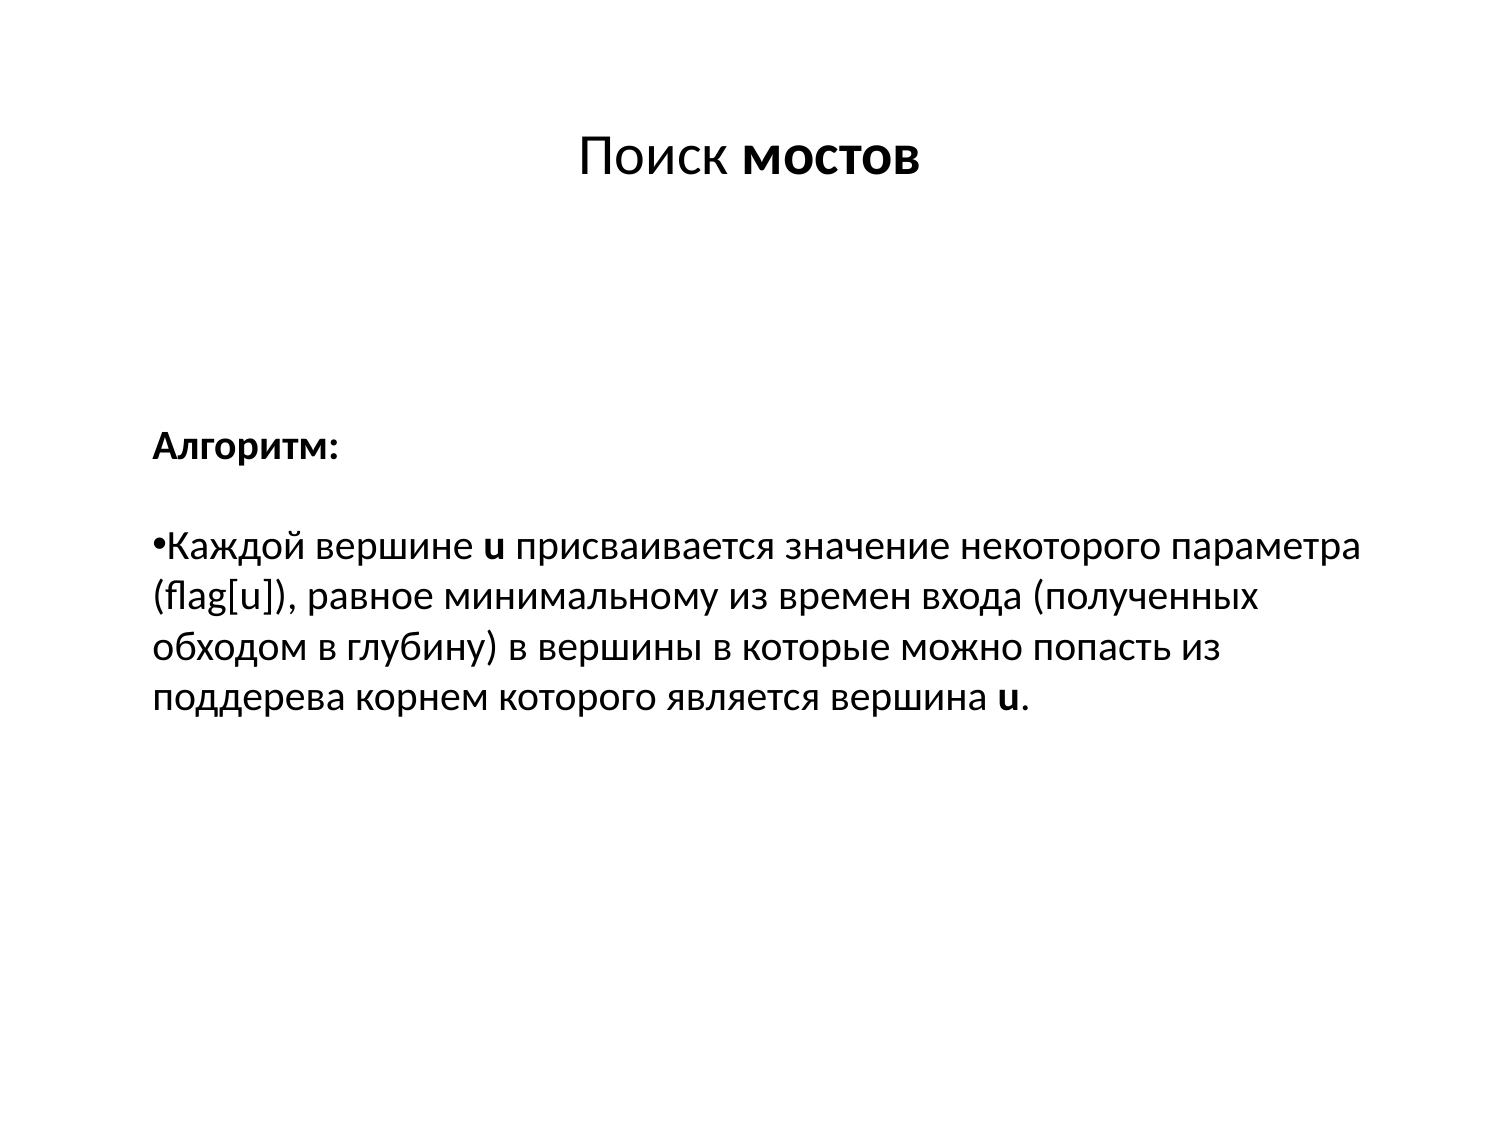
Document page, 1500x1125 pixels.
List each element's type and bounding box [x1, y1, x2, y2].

text_box [137, 325, 1413, 811]
text_box [112, 30, 1388, 273]
